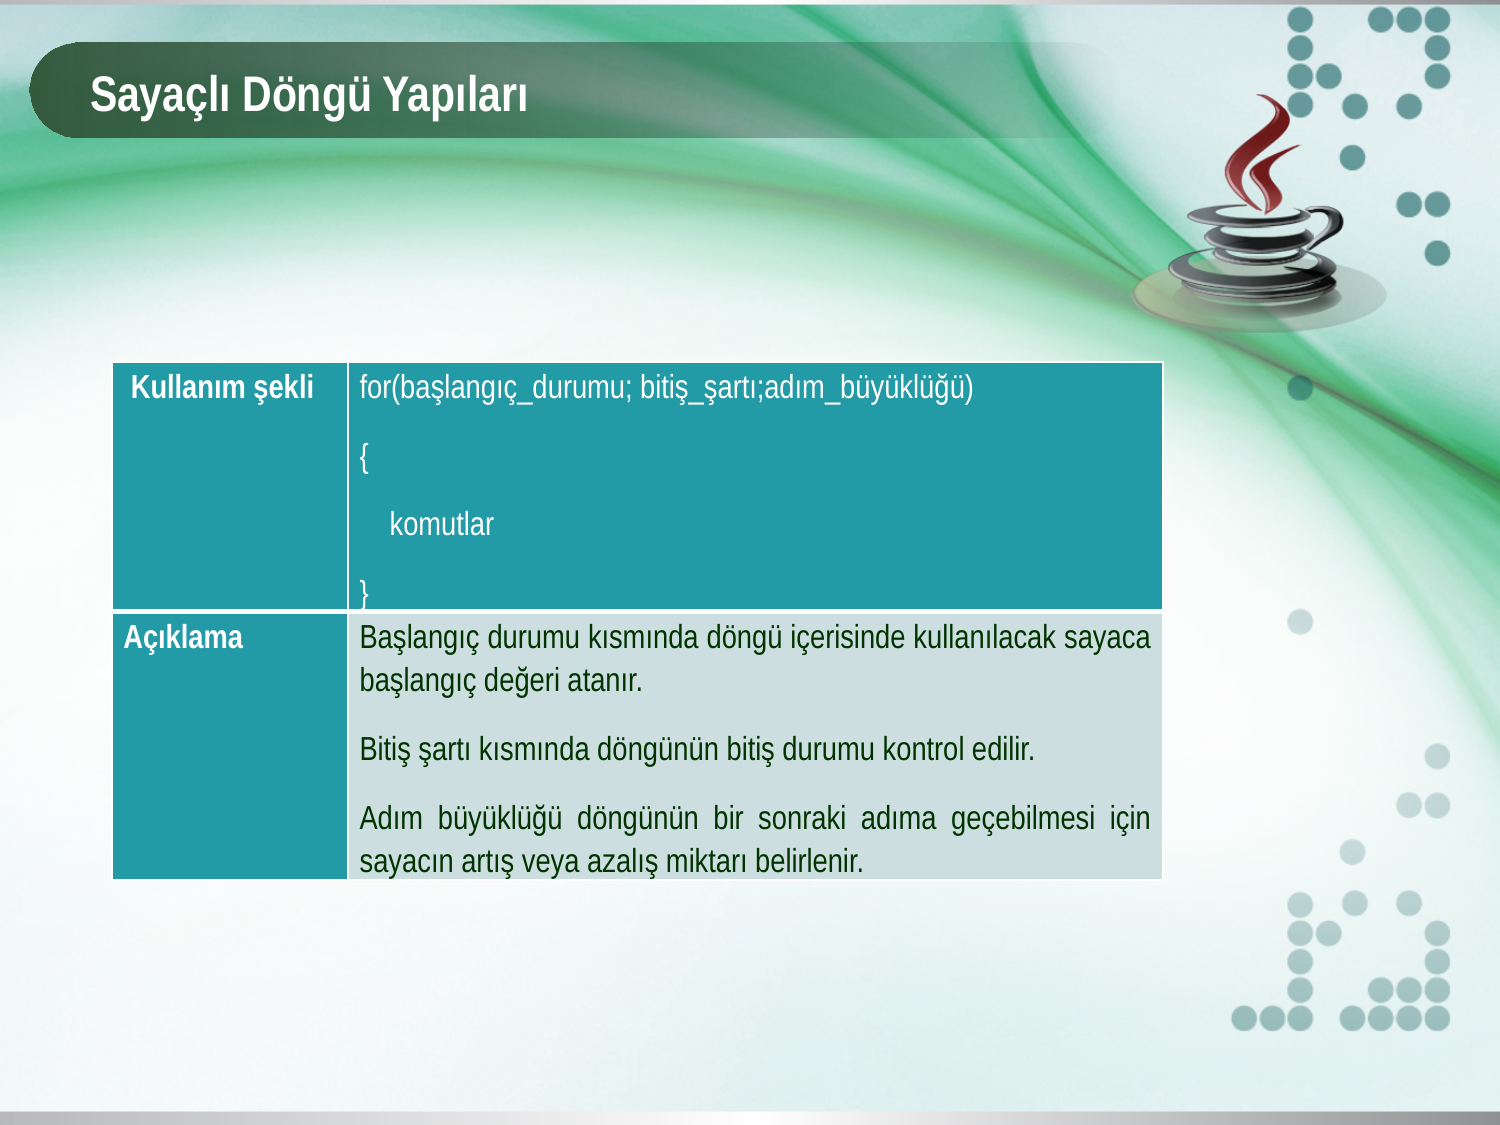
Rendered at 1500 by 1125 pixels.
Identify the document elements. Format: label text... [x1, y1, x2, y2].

text_box [29, 42, 1080, 138]
table_cell Açıklama [113, 614, 347, 879]
table_header Kullanım şekli [113, 363, 347, 609]
table_cell Başlangıç durumu kısmında döngü içerisinde kullanılacak sayaca başlangıç değeri atanır. Bitiş şartı kısmında döngünün bitiş durumu kontrol edilir. Adım büyüklüğü döngünün bir sonraki adıma geçebilmesi için sayacın artış veya azalış miktarı belirlenir. [349, 614, 1162, 879]
picture [0, 0, 1500, 1125]
title Sayaçlı Döngü Yapıları [75, 43, 1425, 141]
table_header for(başlangıç_durumu; bitiş_şartı;adım_büyüklüğü) { komutlar } [349, 363, 1162, 609]
